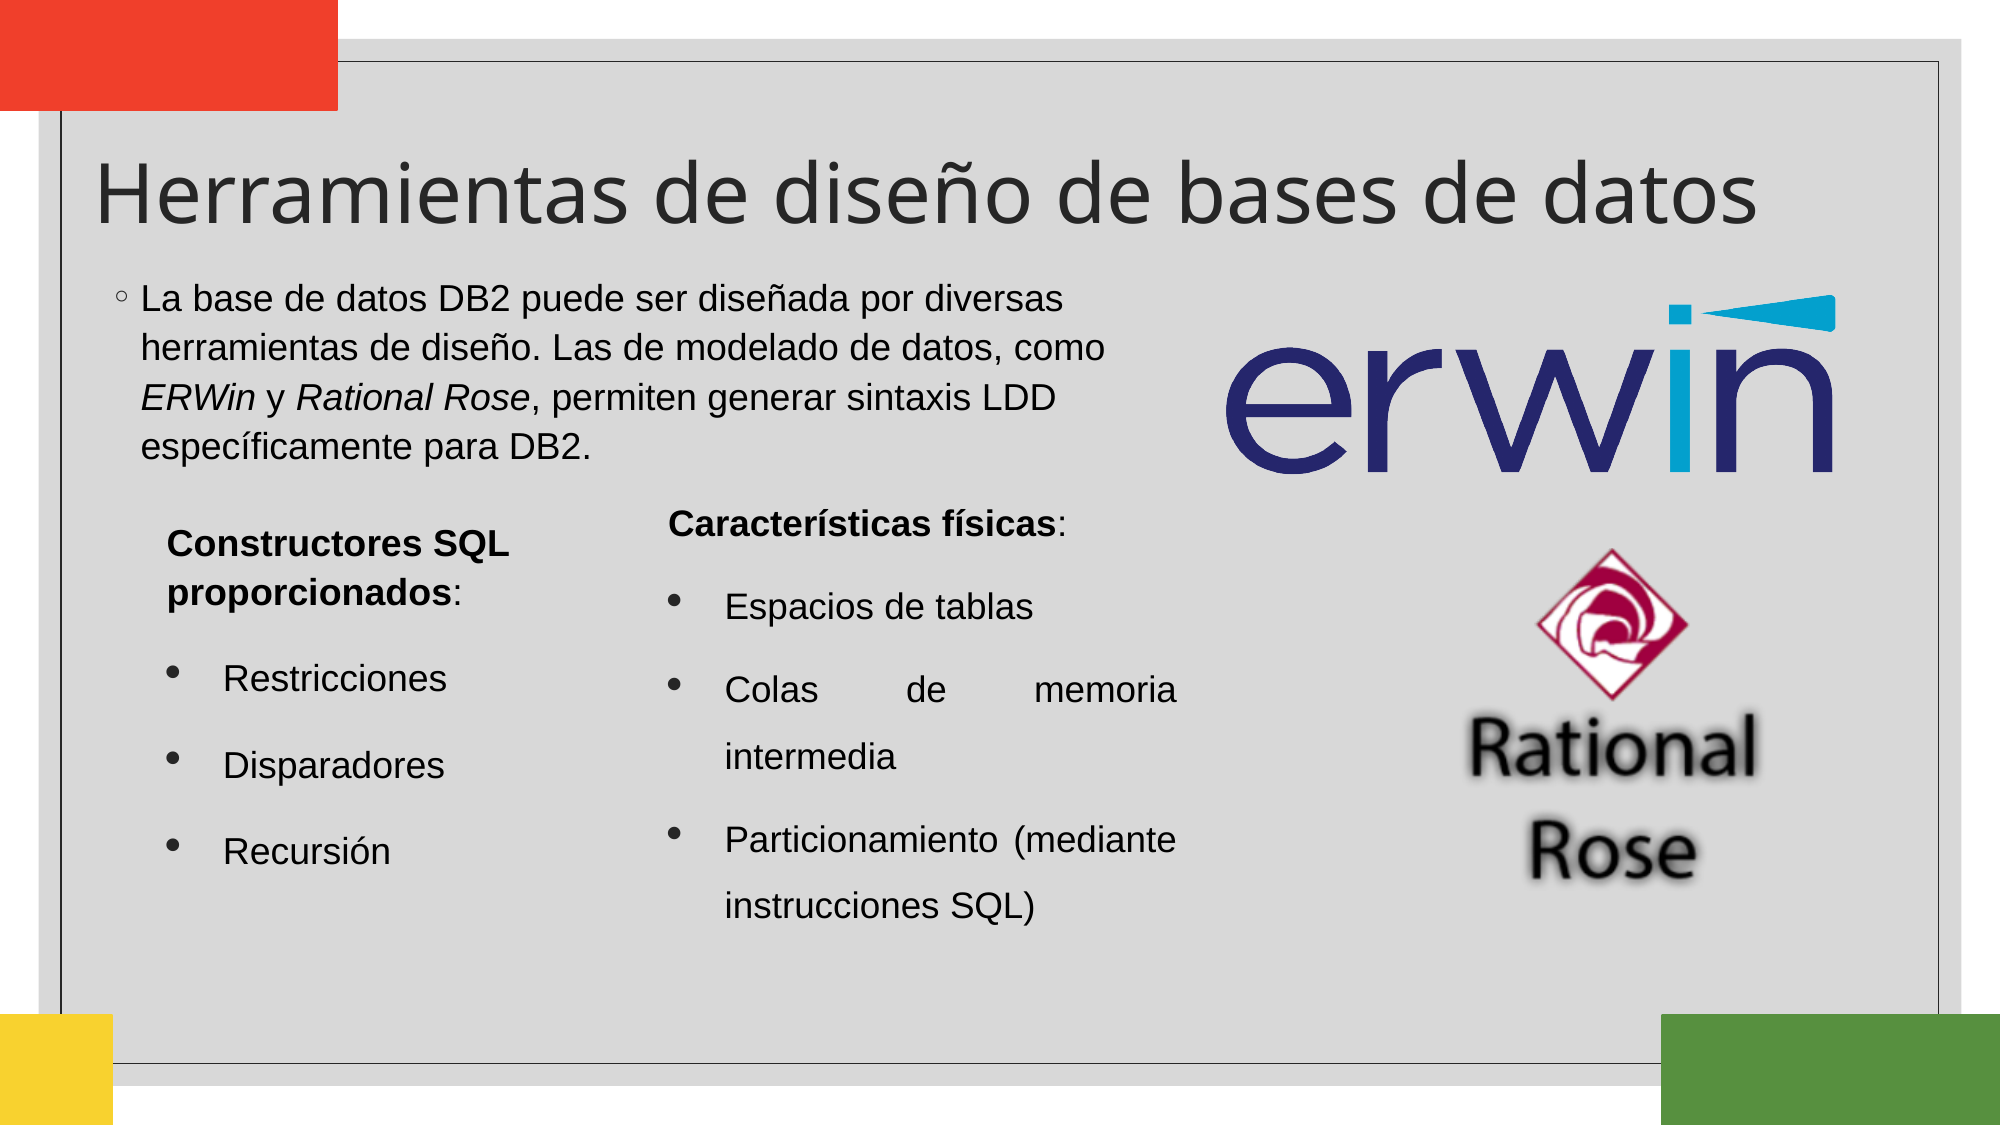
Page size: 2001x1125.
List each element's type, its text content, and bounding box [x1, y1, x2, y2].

text_box Constructores SQL proporcionados: Restricciones Disparadores Recursión [151, 506, 607, 929]
text_box [0, 0, 338, 111]
text_box [1661, 1014, 2000, 1125]
picture [1433, 548, 1793, 909]
text_box Características físicas: Espacios de tablas Colas de memoria intermedia Particionamiento (mediante instrucciones SQL) [653, 487, 1193, 971]
title Herramientas de diseño de bases de datos [78, 129, 1922, 264]
text_box [0, 1014, 113, 1125]
list La base de datos DB2 puede ser diseñada por diversas herramientas de diseño. Las de modelado de datos, como ERWin y Rational Rose, permiten generar sintaxis LDD específicamente para DB2. [95, 261, 1201, 496]
picture [1205, 261, 1861, 496]
